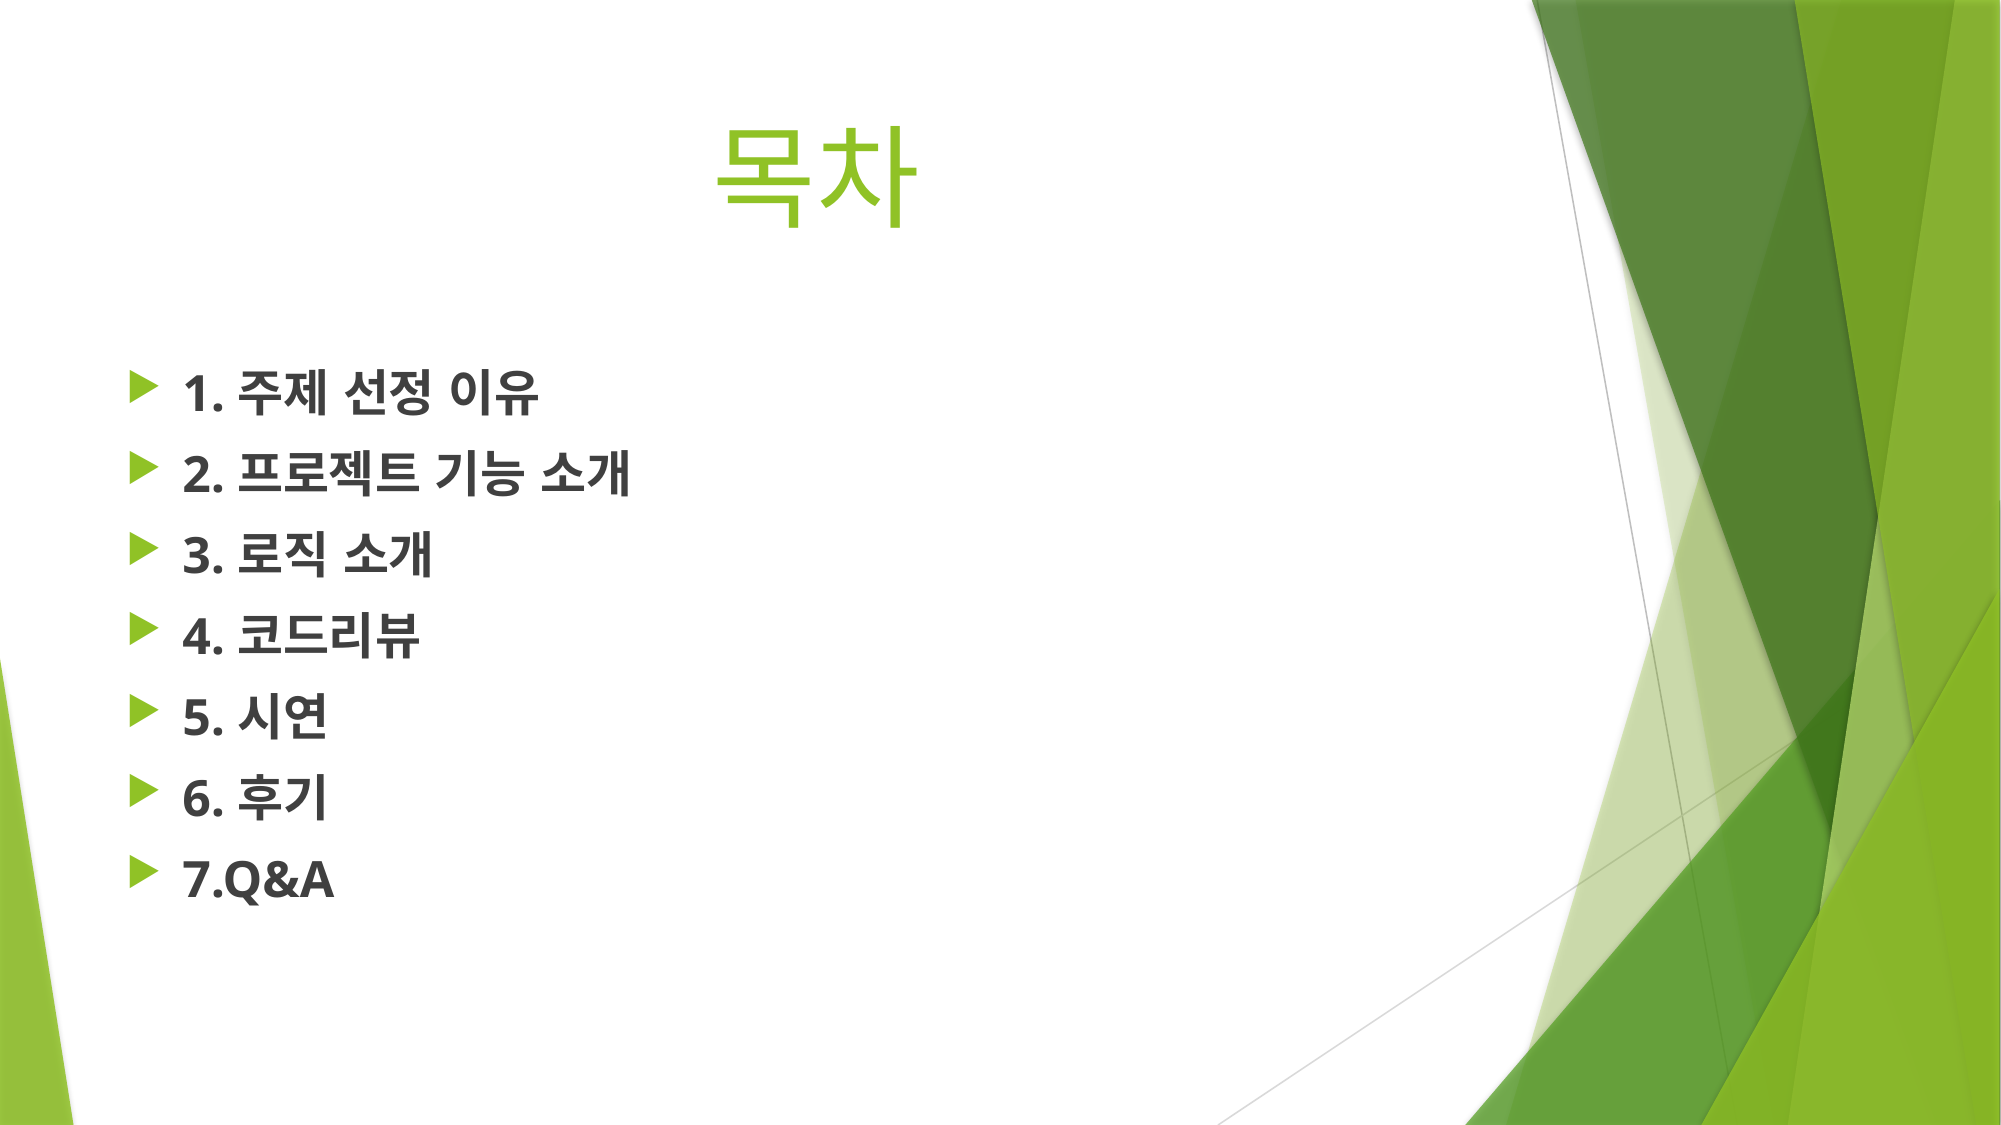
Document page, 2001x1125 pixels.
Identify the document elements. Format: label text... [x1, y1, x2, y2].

title 목차 [111, 99, 1522, 317]
list 1.주제 선정 이유 2.프로젝트 기능 소개 3.로직 소개 4.코드리뷰 5.시연 6.후기 7.Q&A [111, 354, 1522, 992]
